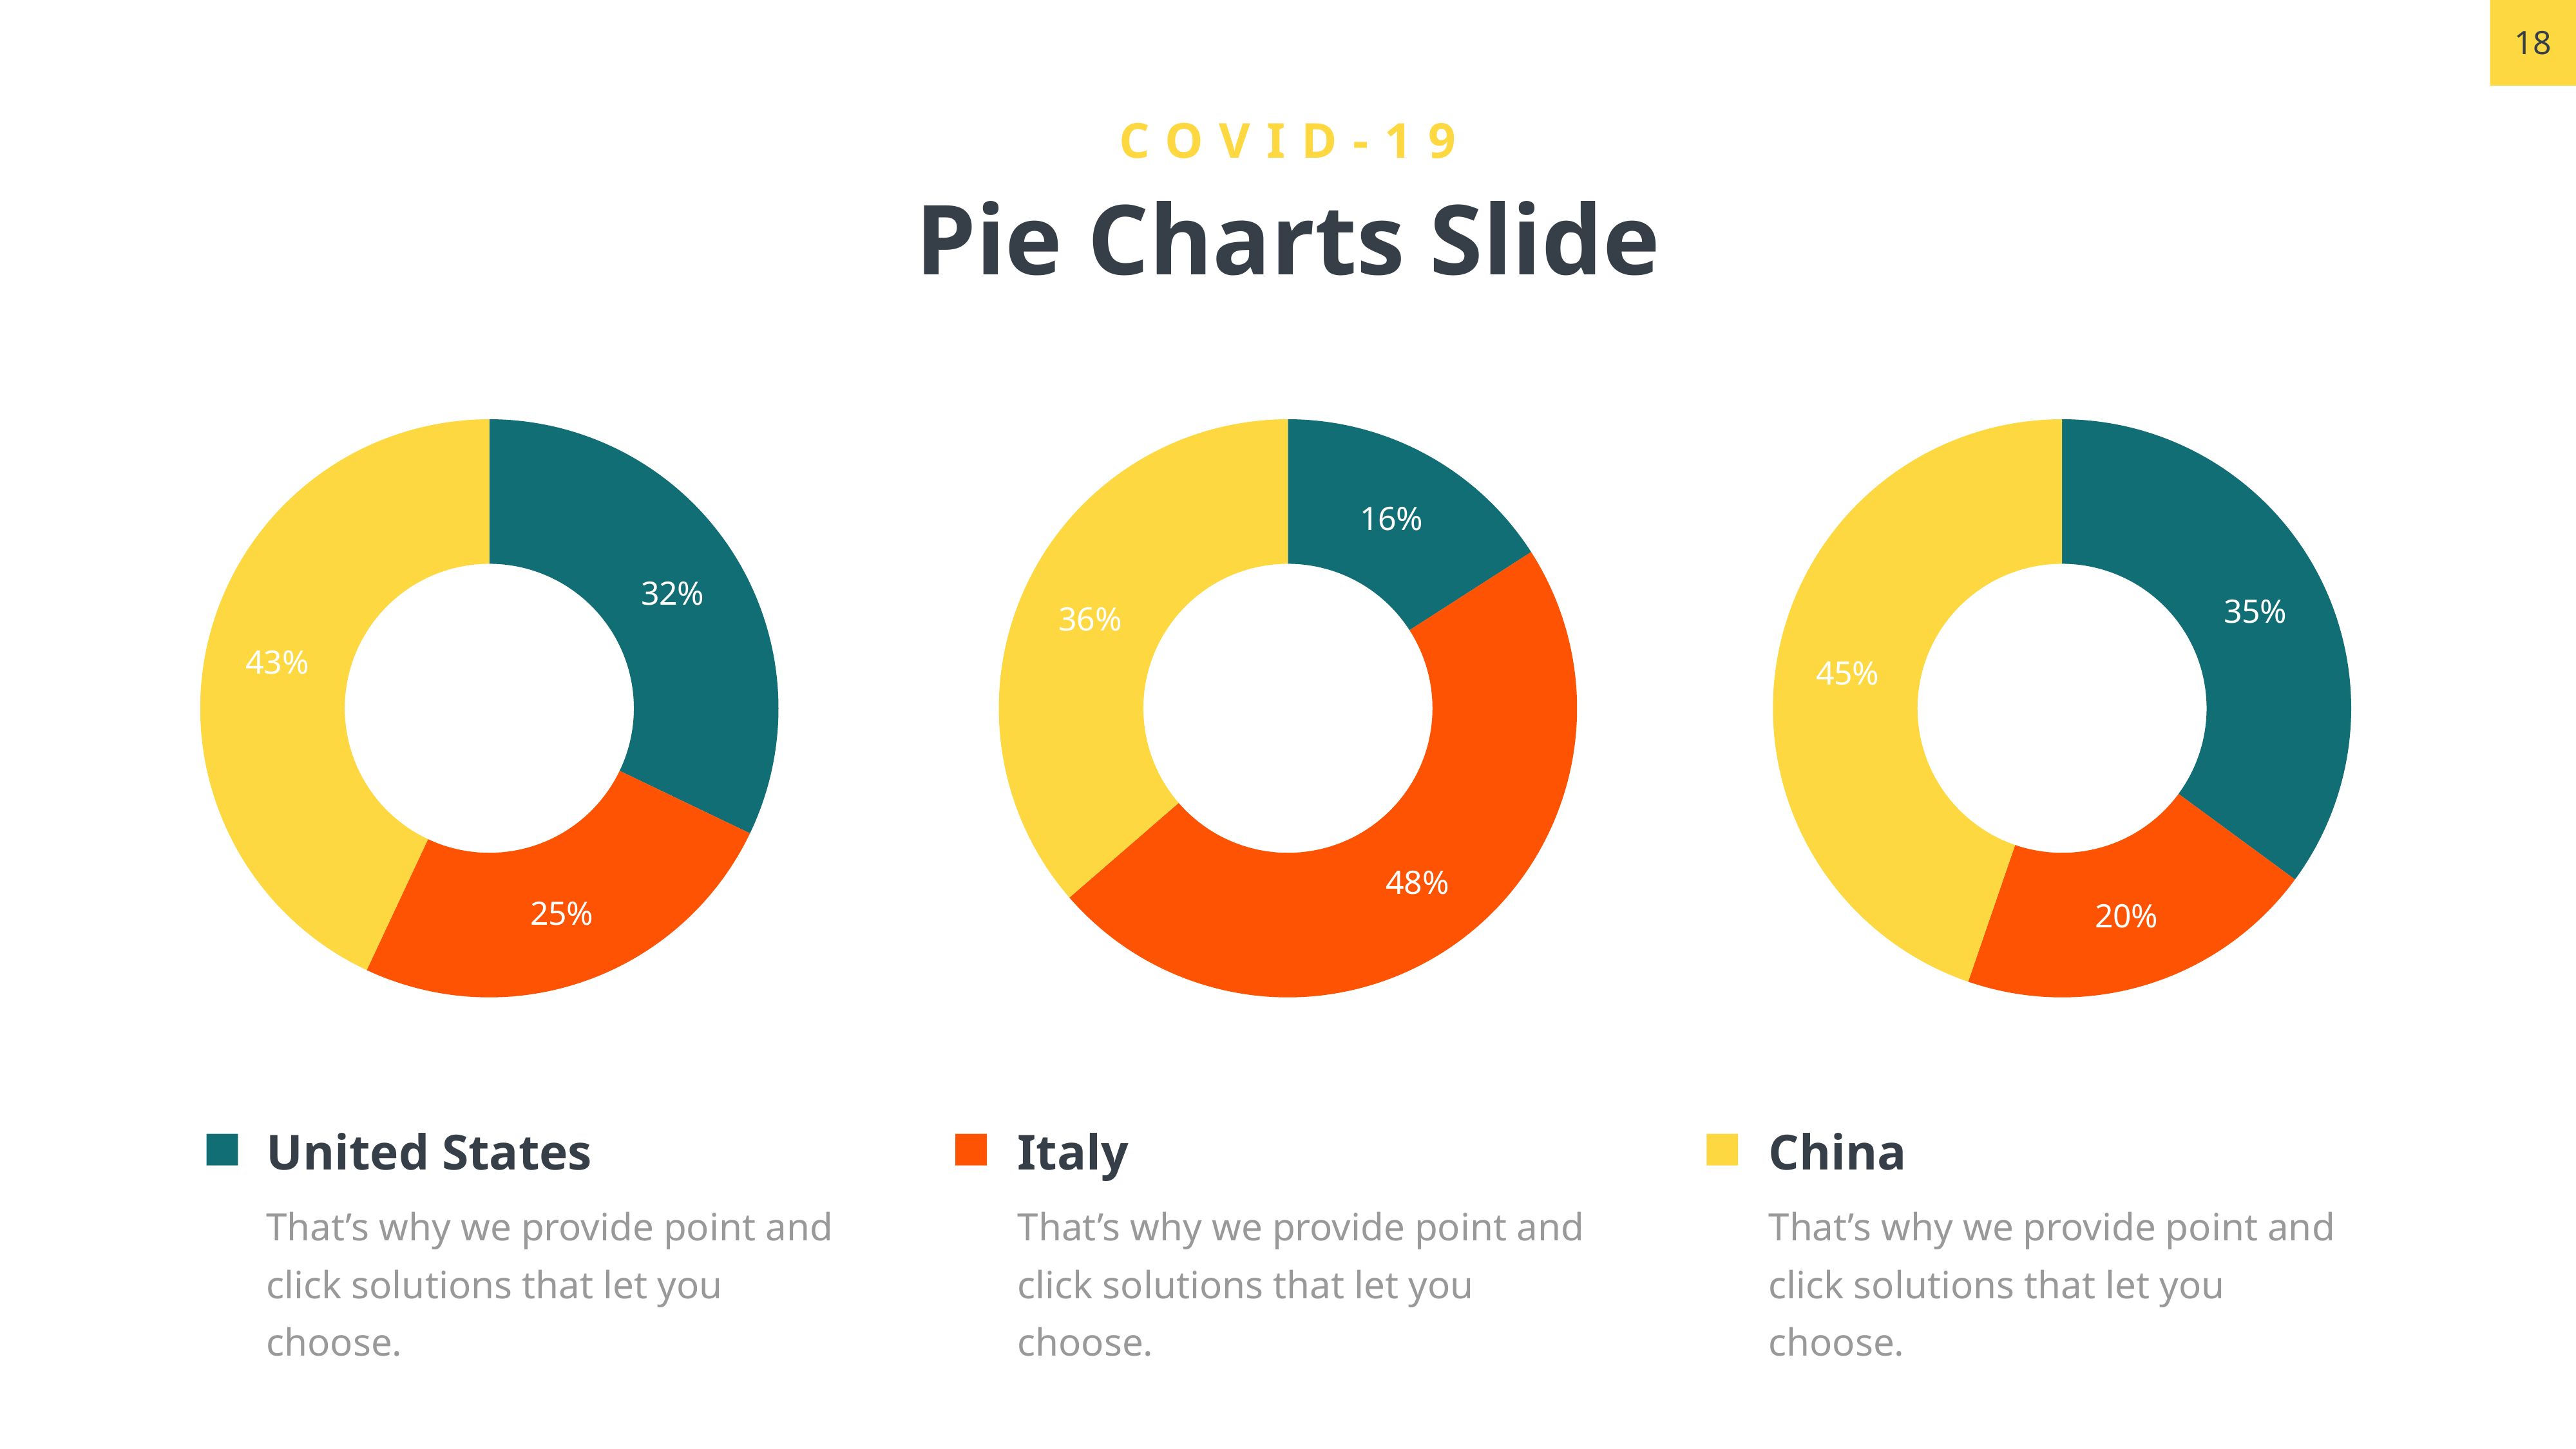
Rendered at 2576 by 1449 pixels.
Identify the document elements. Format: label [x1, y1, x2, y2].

chart [966, 407, 1610, 1010]
chart [167, 407, 811, 1010]
text_box [387, 104, 2188, 300]
chart [1741, 407, 2383, 1010]
text_box [206, 1117, 2370, 1307]
